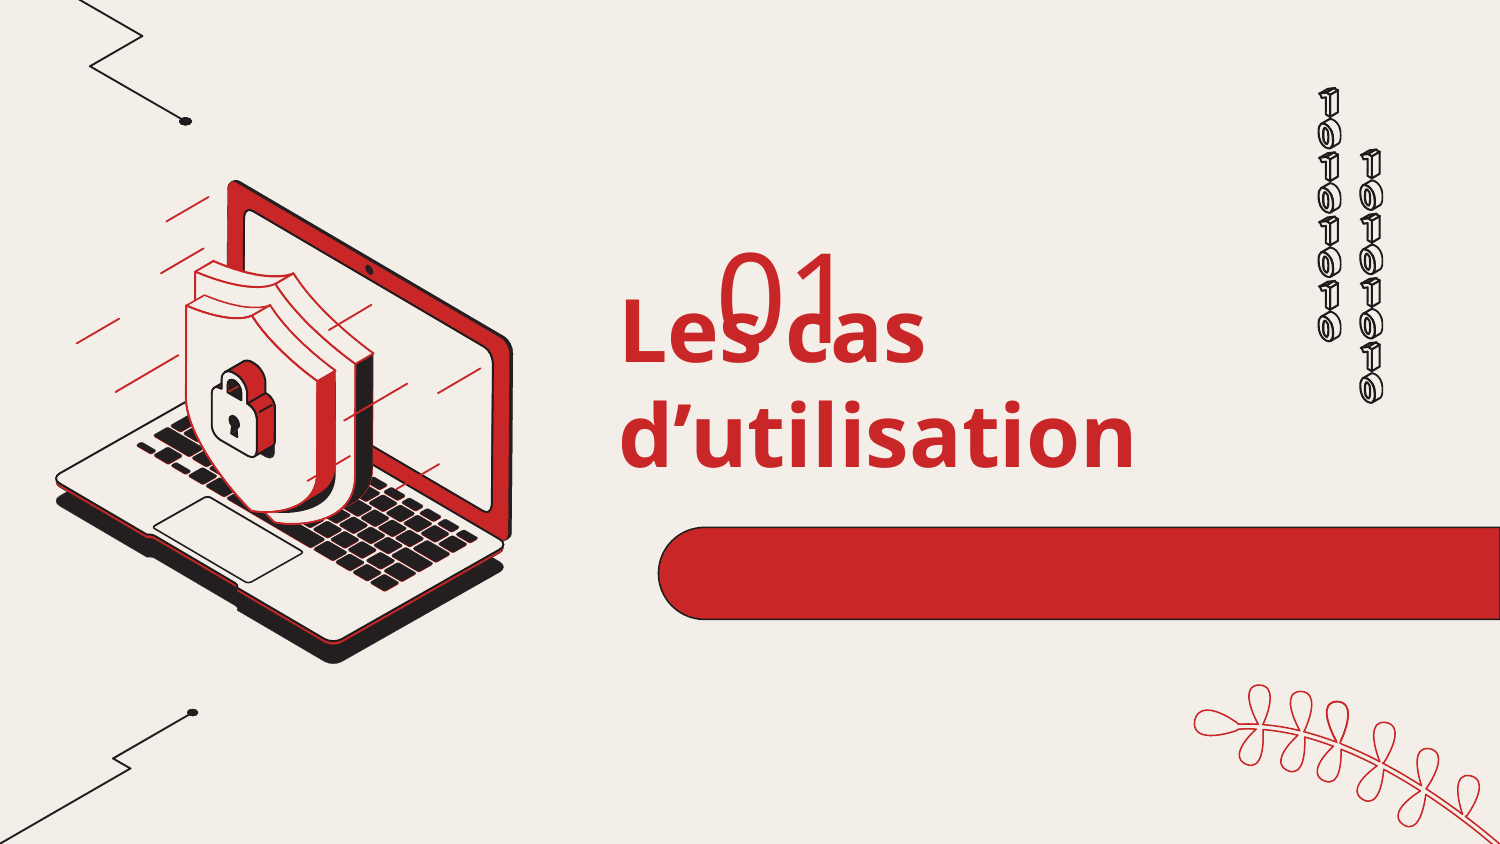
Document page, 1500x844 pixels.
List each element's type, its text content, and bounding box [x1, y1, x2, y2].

title 01 [700, 224, 937, 362]
title Les cas d’utilisation [603, 362, 1446, 501]
text_box [658, 527, 1500, 620]
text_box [1281, 615, 1448, 844]
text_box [54, 179, 514, 665]
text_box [1318, 87, 1383, 404]
